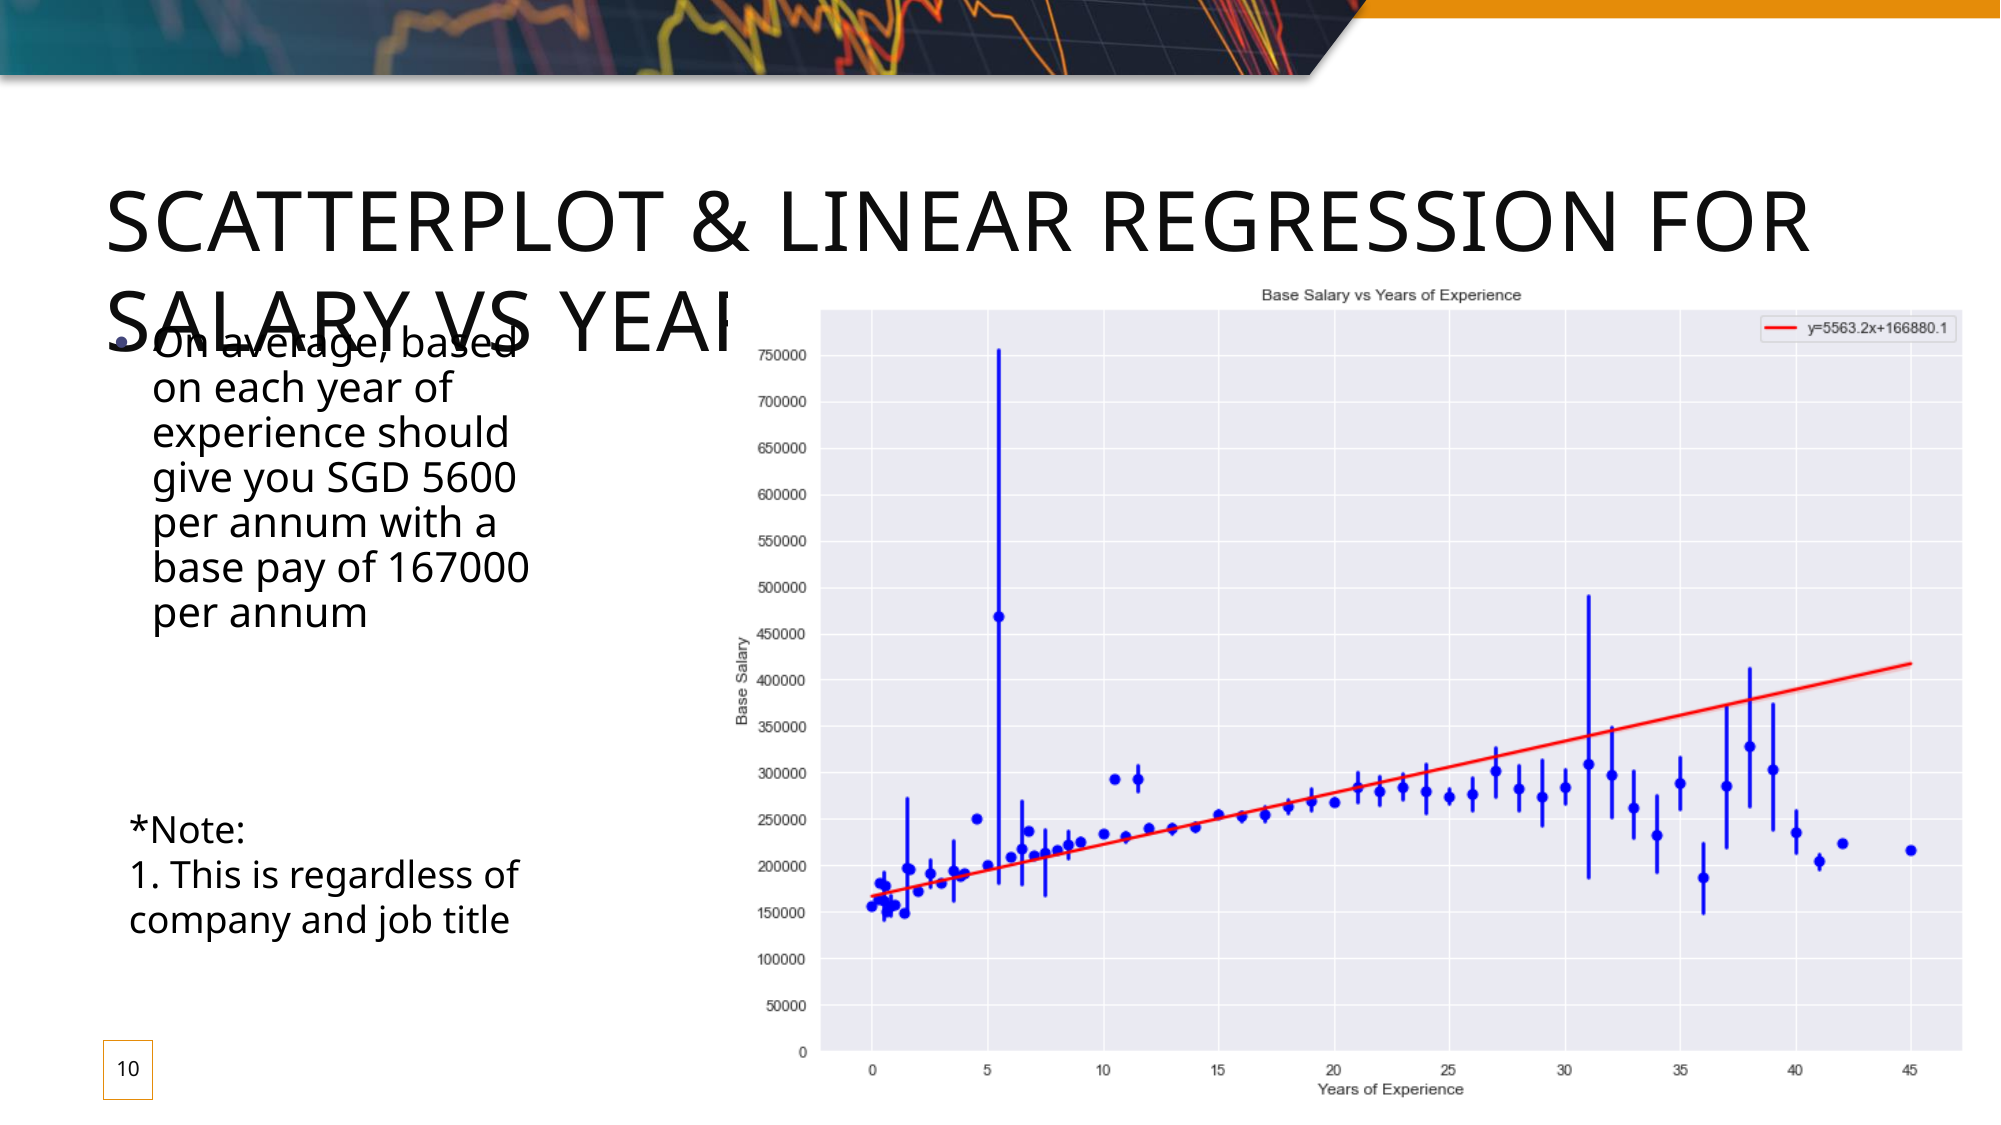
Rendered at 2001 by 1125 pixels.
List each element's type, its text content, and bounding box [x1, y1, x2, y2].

picture [728, 280, 1972, 1107]
slide_number 10 [103, 1040, 153, 1100]
text_box *Note: 1. This is regardless of company and job title [114, 798, 587, 949]
picture [0, 0, 1367, 76]
title Scatterplot & Linear Regression for Salary vs Years of Exp* [90, 160, 1910, 399]
list On average, based on each year of experience should give you SGD 5600 per annum with a base pay of 167000 per annum [99, 314, 549, 657]
